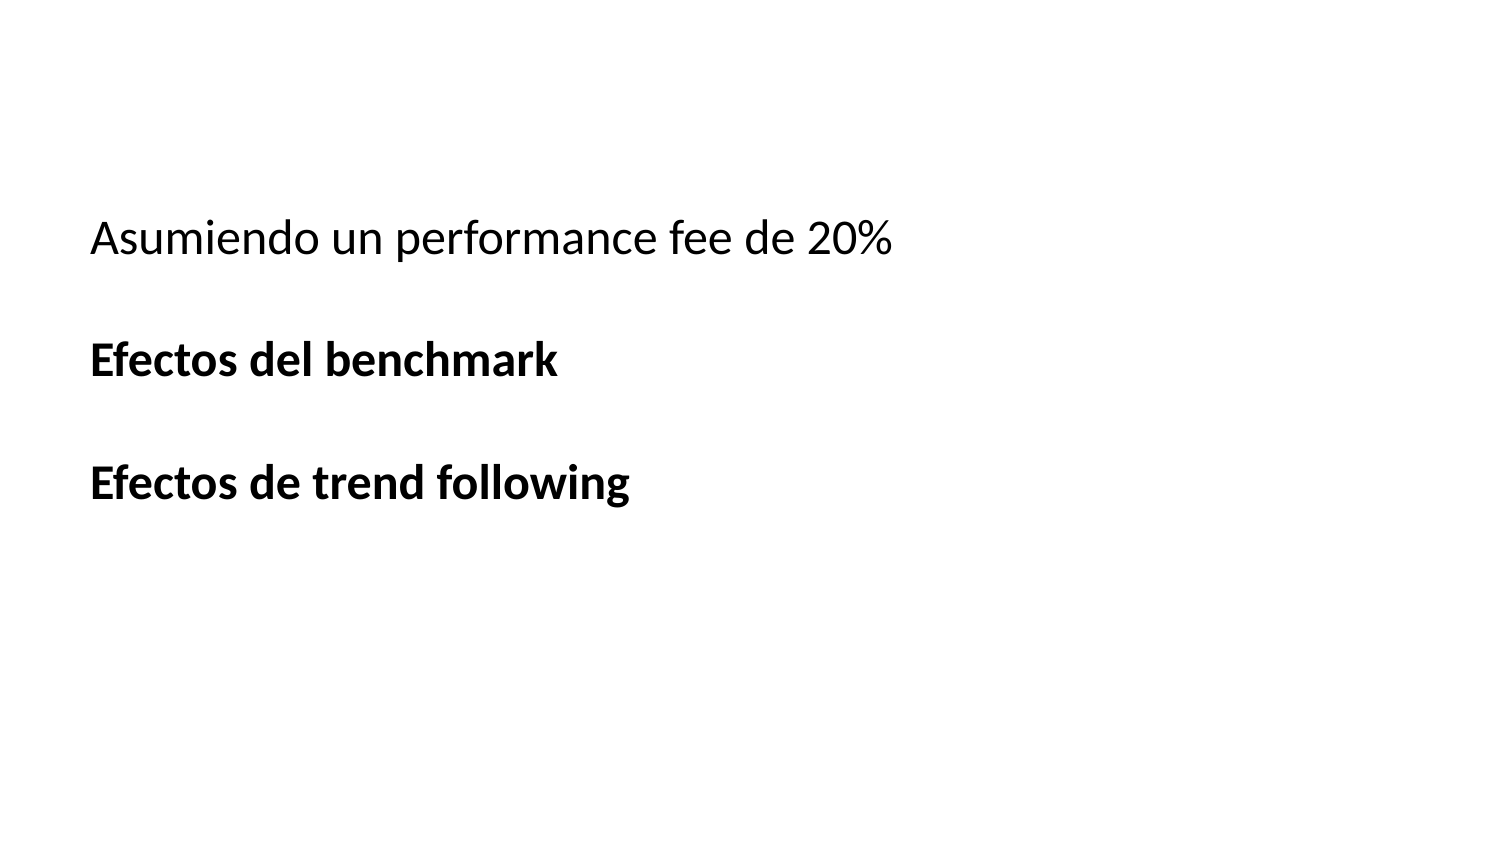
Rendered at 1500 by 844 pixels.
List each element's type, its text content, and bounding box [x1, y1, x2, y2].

list Asumiendo un performance fee de 20% Efectos del benchmark Efectos de trend following [75, 196, 1425, 754]
